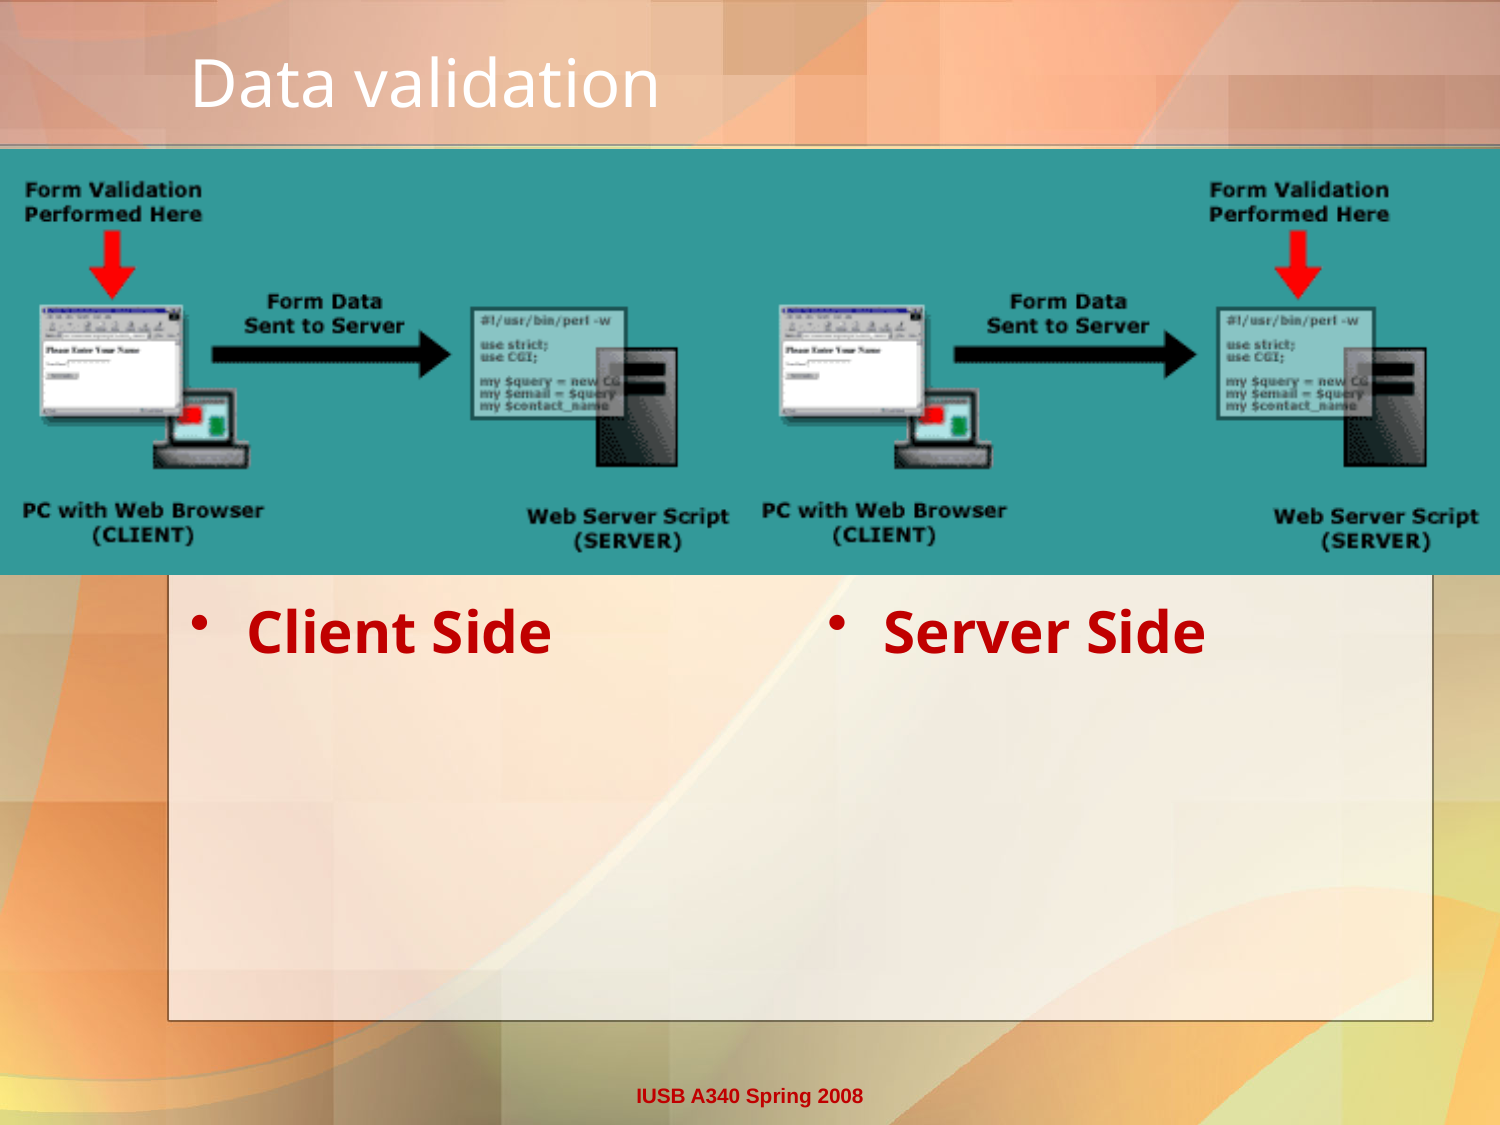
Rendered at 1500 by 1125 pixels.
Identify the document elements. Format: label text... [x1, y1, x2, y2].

list Client Side [174, 587, 794, 1026]
picture [0, 0, 1500, 1125]
title Data validation [174, 24, 1351, 138]
list Server Side [812, 587, 1432, 1013]
footer IUSB A340 Spring 2008 [512, 1074, 988, 1103]
